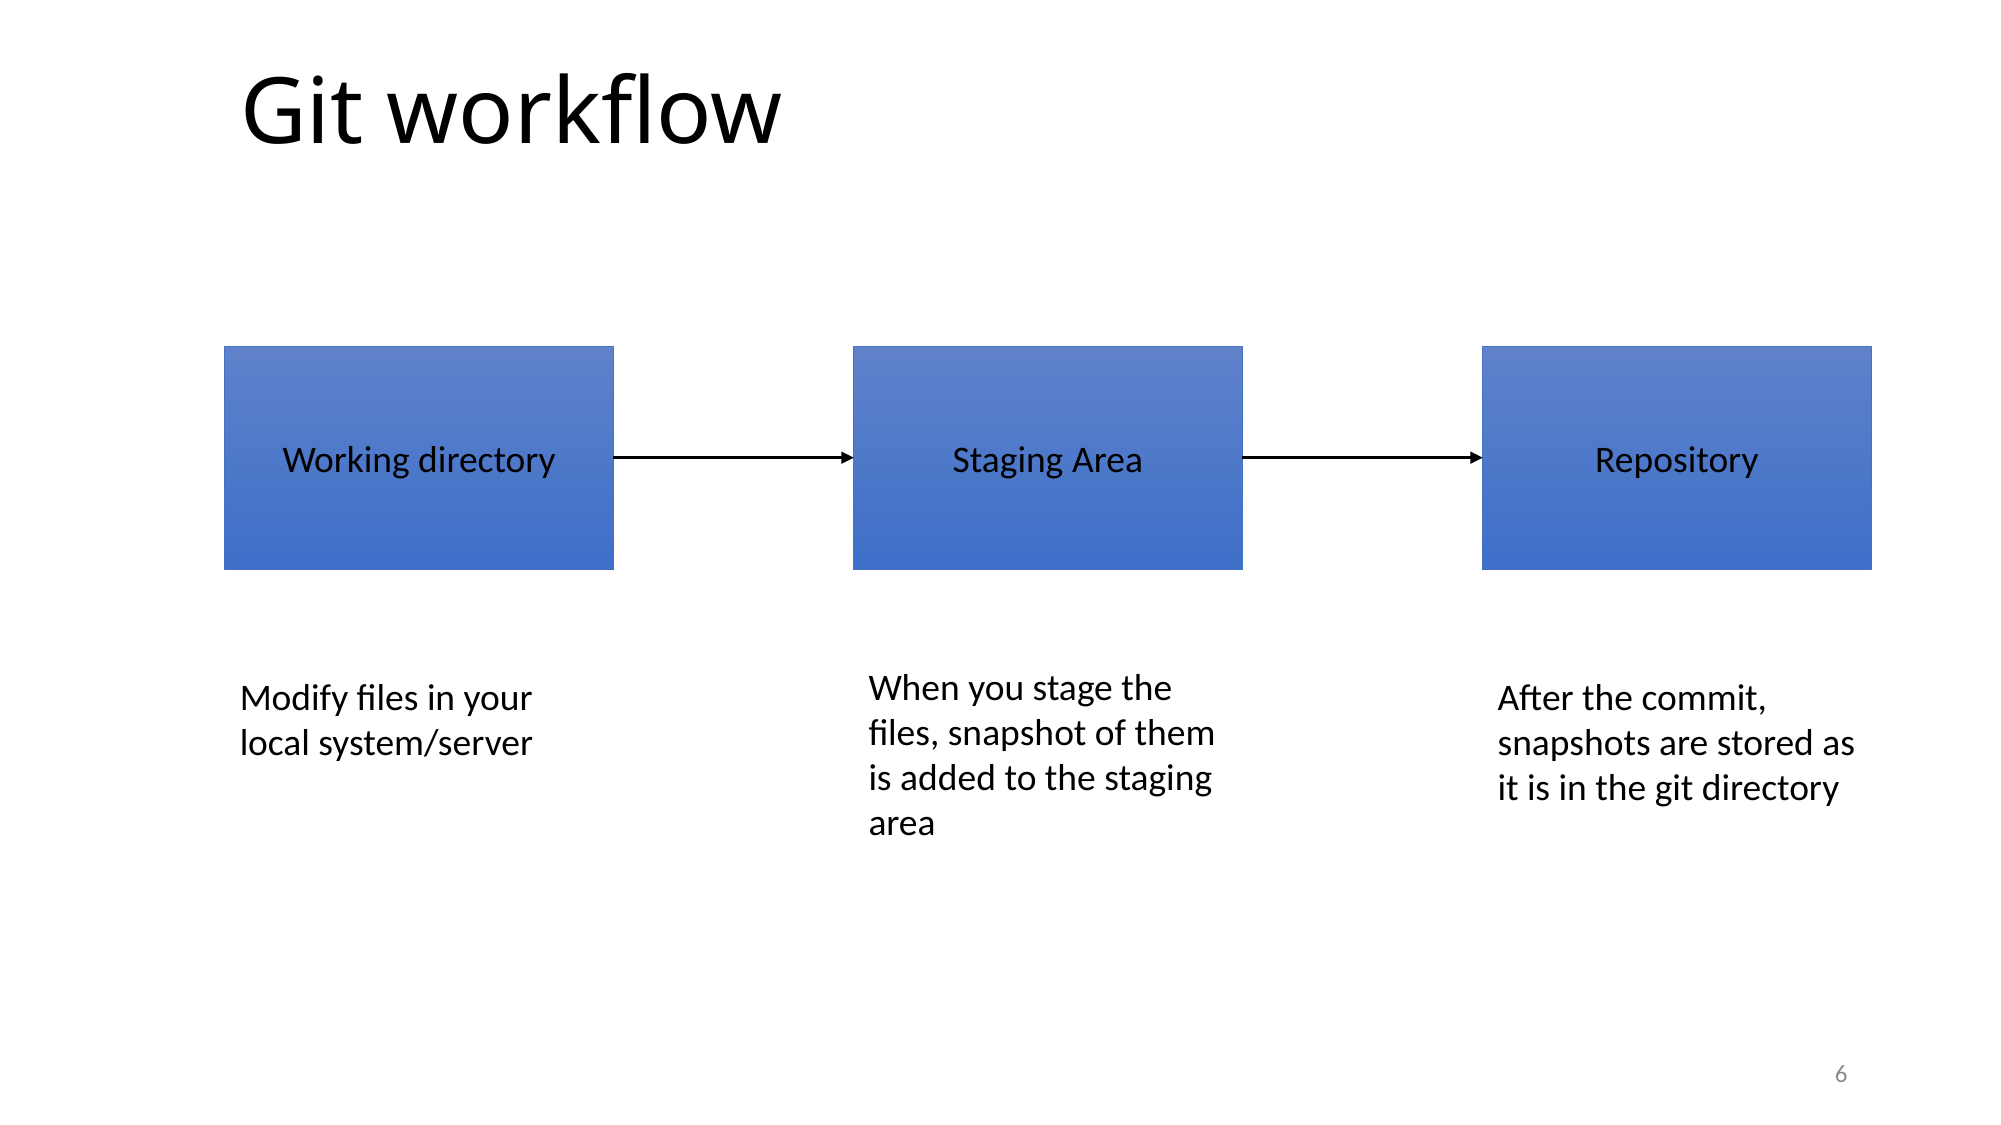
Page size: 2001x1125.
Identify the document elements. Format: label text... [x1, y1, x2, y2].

title Git workflow [225, 54, 1800, 174]
text_box After the commit, snapshots are stored as it is in the git directory [1482, 665, 1872, 816]
text_box Repository [1482, 346, 1872, 570]
text_box Working directory [224, 346, 614, 570]
slide_number 6 [1412, 1042, 1863, 1103]
text_box Modify files in your local system/server [225, 665, 591, 771]
text_box When you stage the files, snapshot of them is added to the staging area [853, 655, 1243, 851]
text_box Staging Area [853, 346, 1243, 570]
